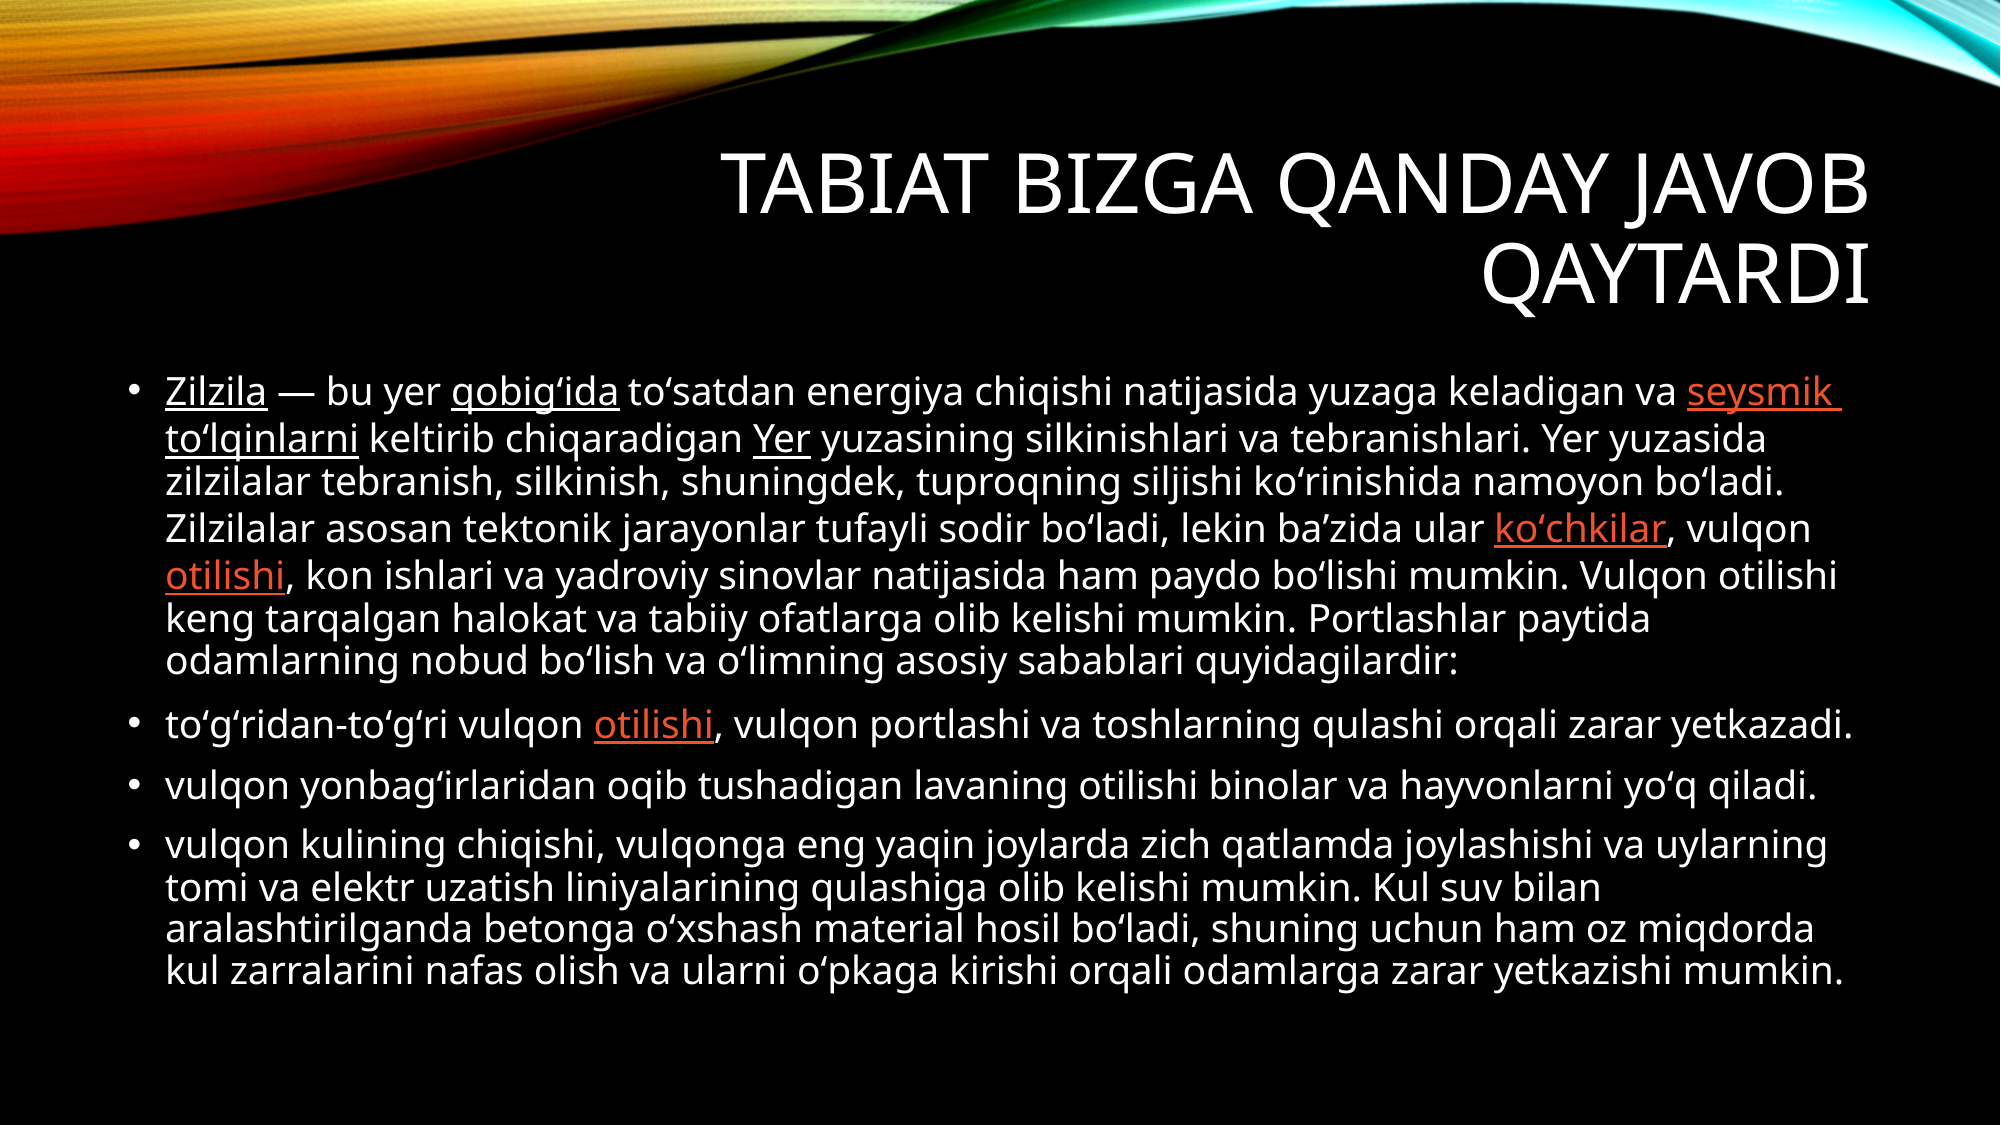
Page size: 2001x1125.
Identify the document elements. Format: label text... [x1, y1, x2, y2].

title Tabiat bizga qanday javob qaytardi [474, 125, 1888, 338]
list Zilzila — bu yer qobigʻida toʻsatdan energiya chiqishi natijasida yuzaga keladigan va seysmik toʻlqinlarni keltirib chiqaradigan Yer yuzasining silkinishlari va tebranishlari. Yer yuzasida zilzilalar tebranish, silkinish, shuningdek, tuproqning siljishi koʻrinishida namoyon boʻladi. Zilzilalar asosan tektonik jarayonlar tufayli sodir boʻladi, lekin baʼzida ular koʻchkilar, vulqon otilishi, kon ishlari va yadroviy sinovlar natijasida ham paydo boʻlishi mumkin. Vulqon otilishi keng tarqalgan halokat va tabiiy ofatlarga olib kelishi mumkin. Portlashlar paytida odamlarning nobud boʻlish va oʻlimning asosiy sabablari quyidagilardir: toʻgʻridan-toʻgʻri vulqon otilishi, vulqon portlashi va toshlarning qulashi orqali zarar yetkazadi. vulqon yonbagʻirlaridan oqib tushadigan lavaning otilishi binolar va hayvonlarni yoʻq qiladi. vulqon kulining chiqishi, vulqonga eng yaqin joylarda zich qatlamda joylashishi va uylarning tomi va elektr uzatish liniyalarining qulashiga olib kelishi mumkin. Kul suv bilan aralashtirilganda betonga oʻxshash material hosil boʻladi, shuning uchun ham oz miqdorda kul zarralarini nafas olish va ularni oʻpkaga kirishi orqali odamlarga zarar yetkazishi mumkin. [112, 360, 1888, 1021]
picture [0, 0, 2000, 237]
